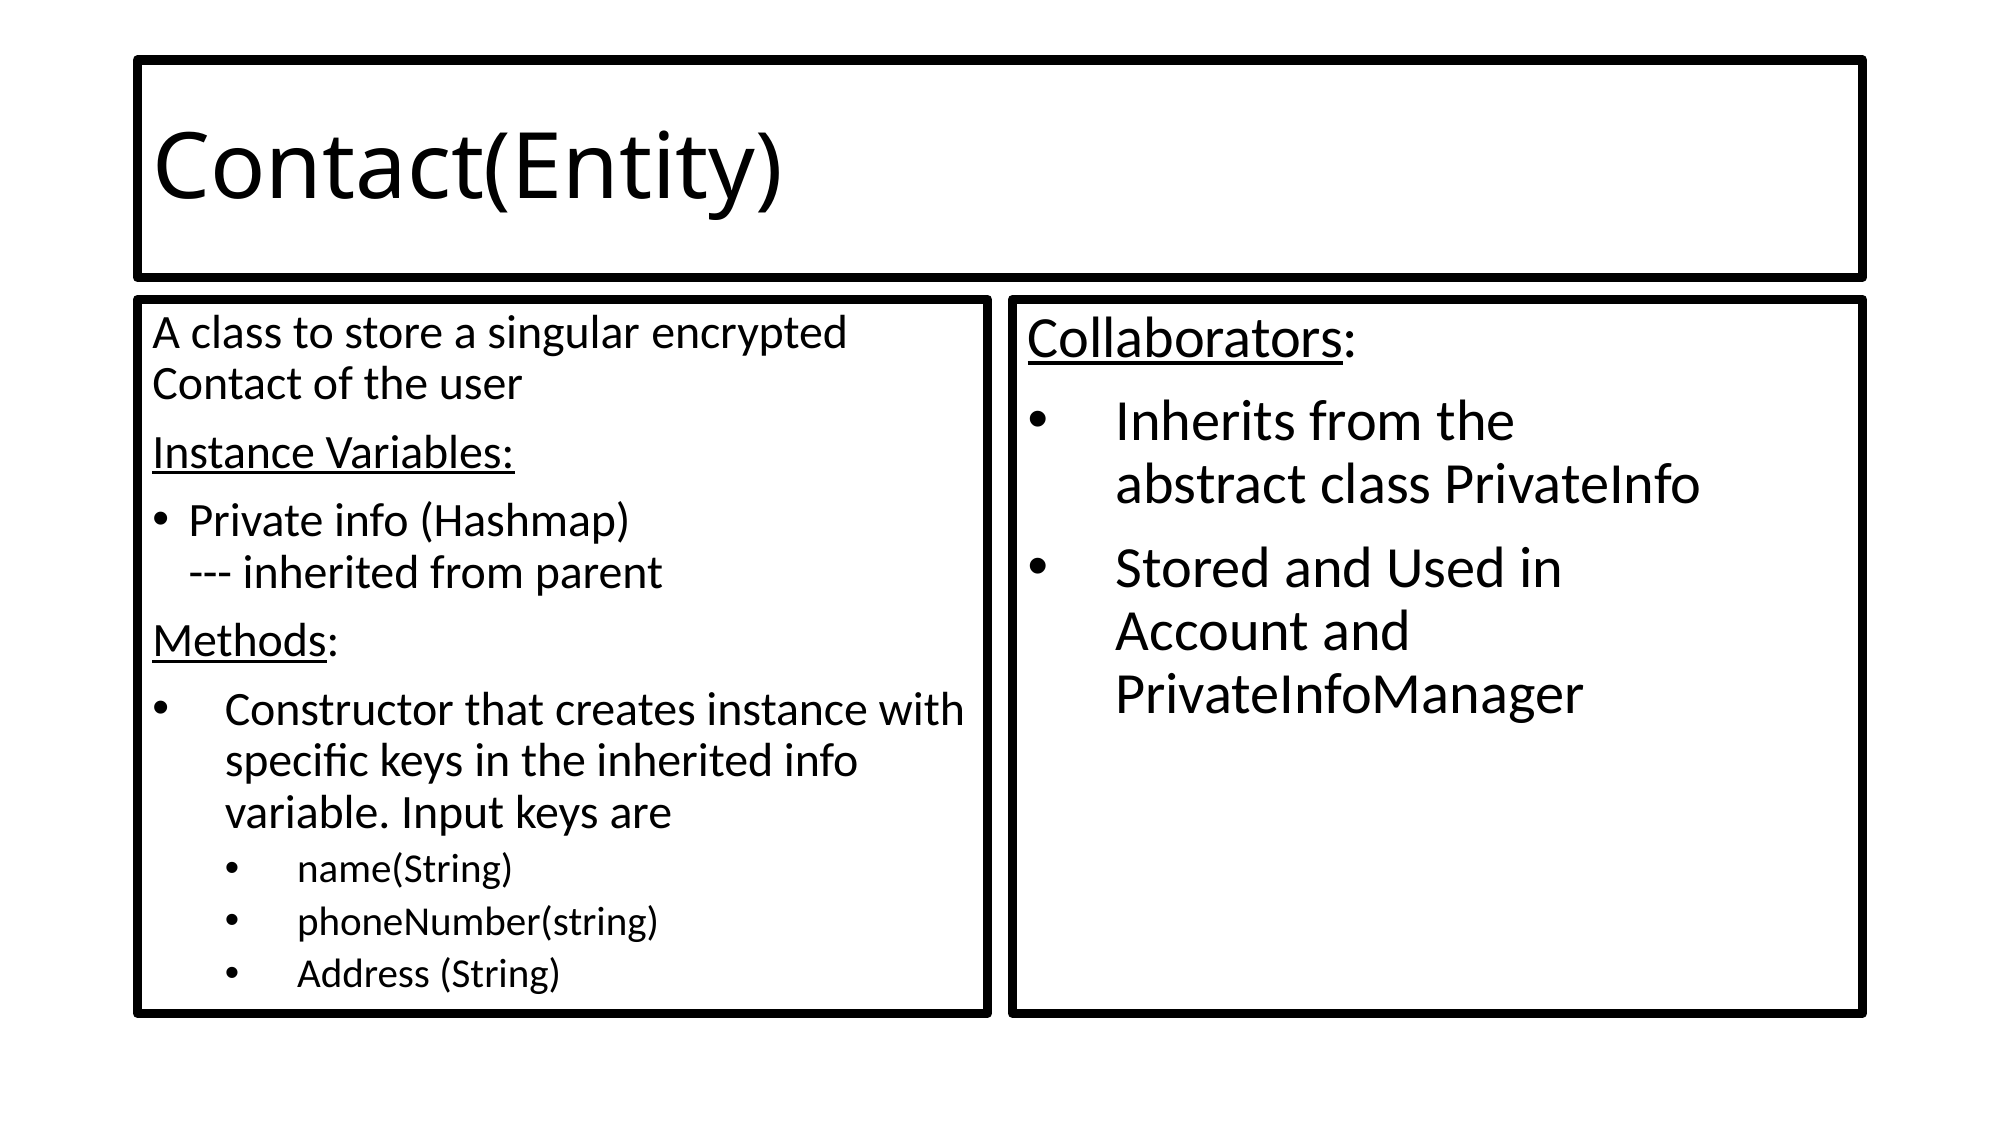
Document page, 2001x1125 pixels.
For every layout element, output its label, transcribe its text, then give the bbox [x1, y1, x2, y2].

list Collaborators: Inherits from the abstract class PrivateInfo Stored and Used in Account and PrivateInfoManager [1012, 299, 1863, 1014]
list A class to store a singular encrypted Contact of the user Instance Variables: Private info (Hashmap) --- inherited from parent Methods: Constructor that creates instance with specific keys in the inherited info variable. Input keys are name(String) phoneNumber(string) Address (String) [137, 299, 988, 1014]
title Contact(Entity) [137, 59, 1863, 278]
